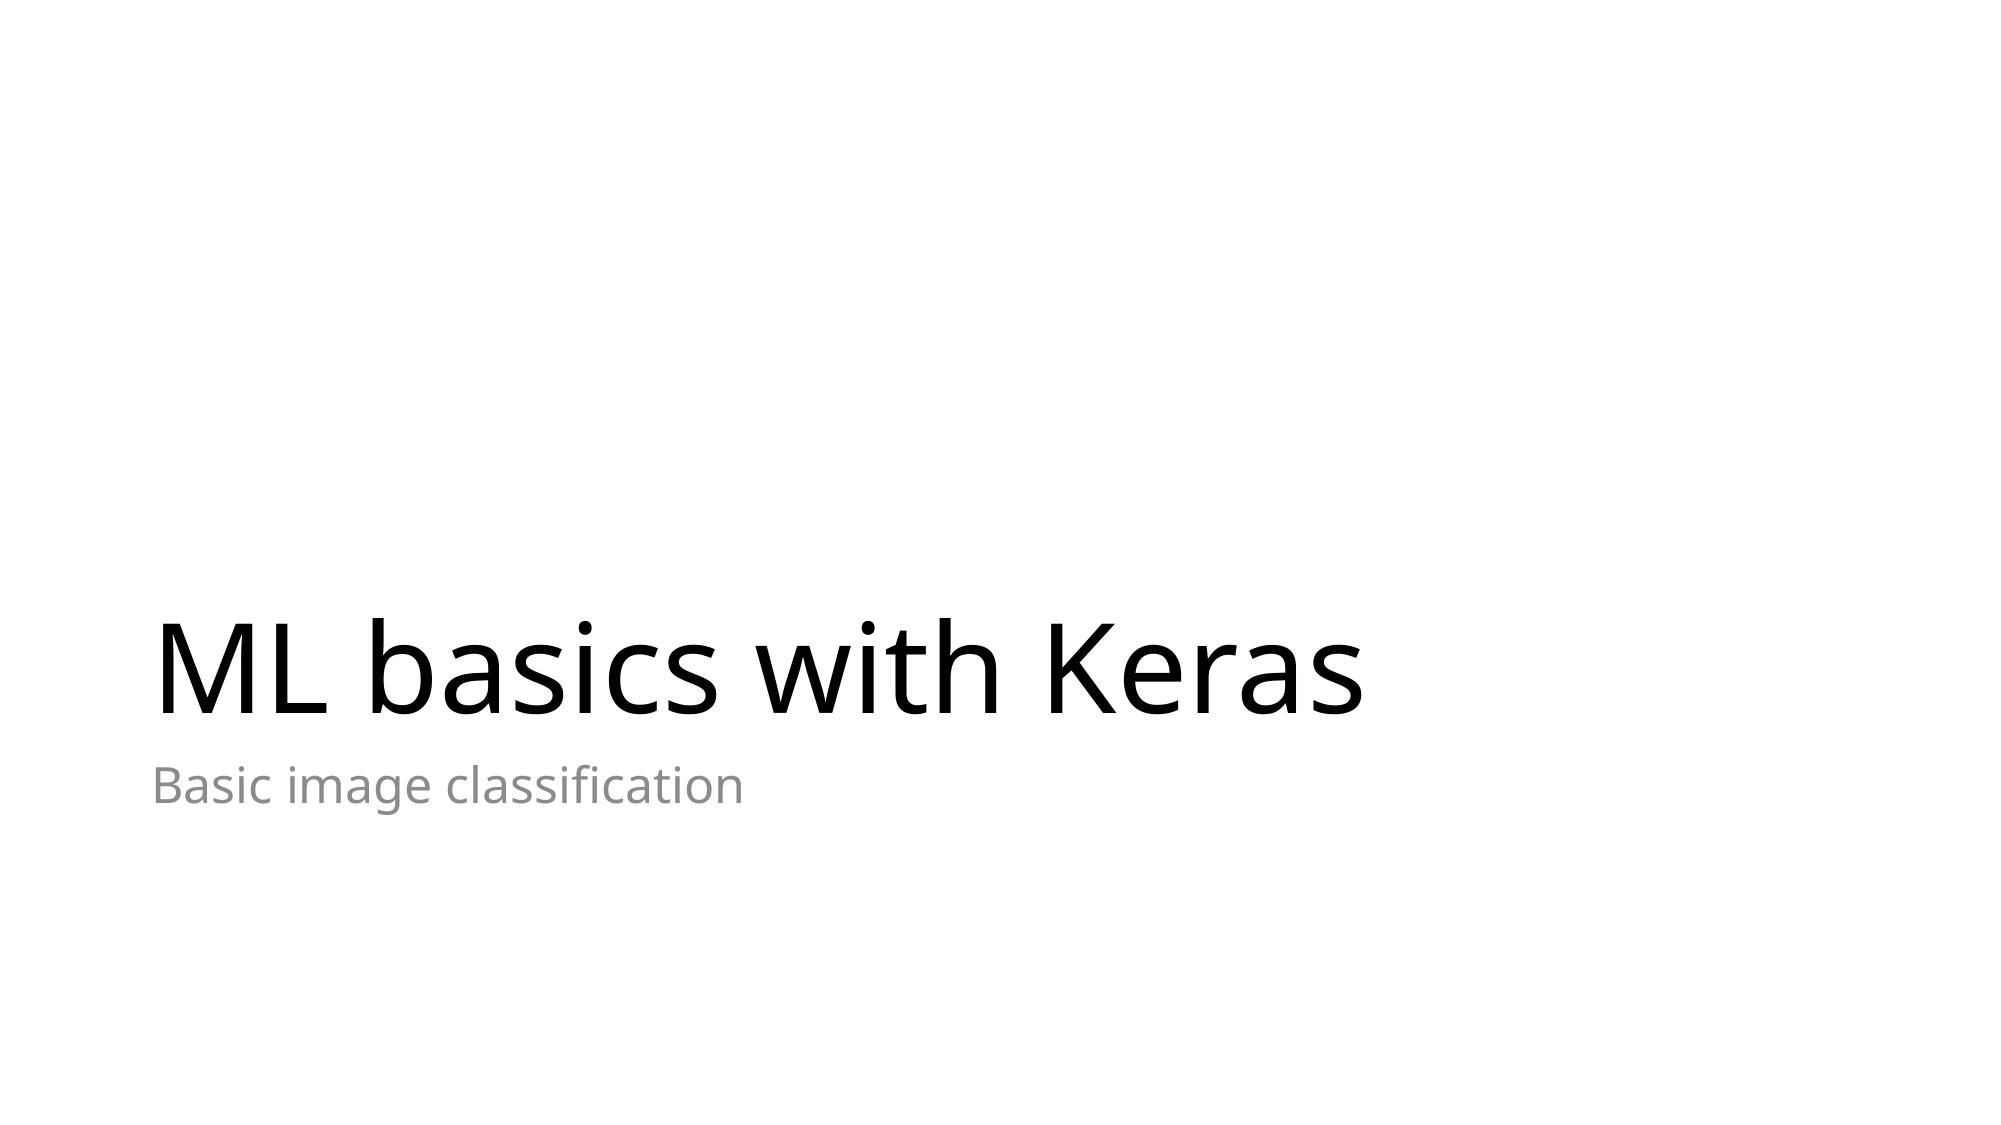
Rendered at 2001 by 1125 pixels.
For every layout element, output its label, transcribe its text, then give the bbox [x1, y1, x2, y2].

list Basic image classification [136, 752, 1862, 999]
title ML basics with Keras [136, 280, 1862, 749]
